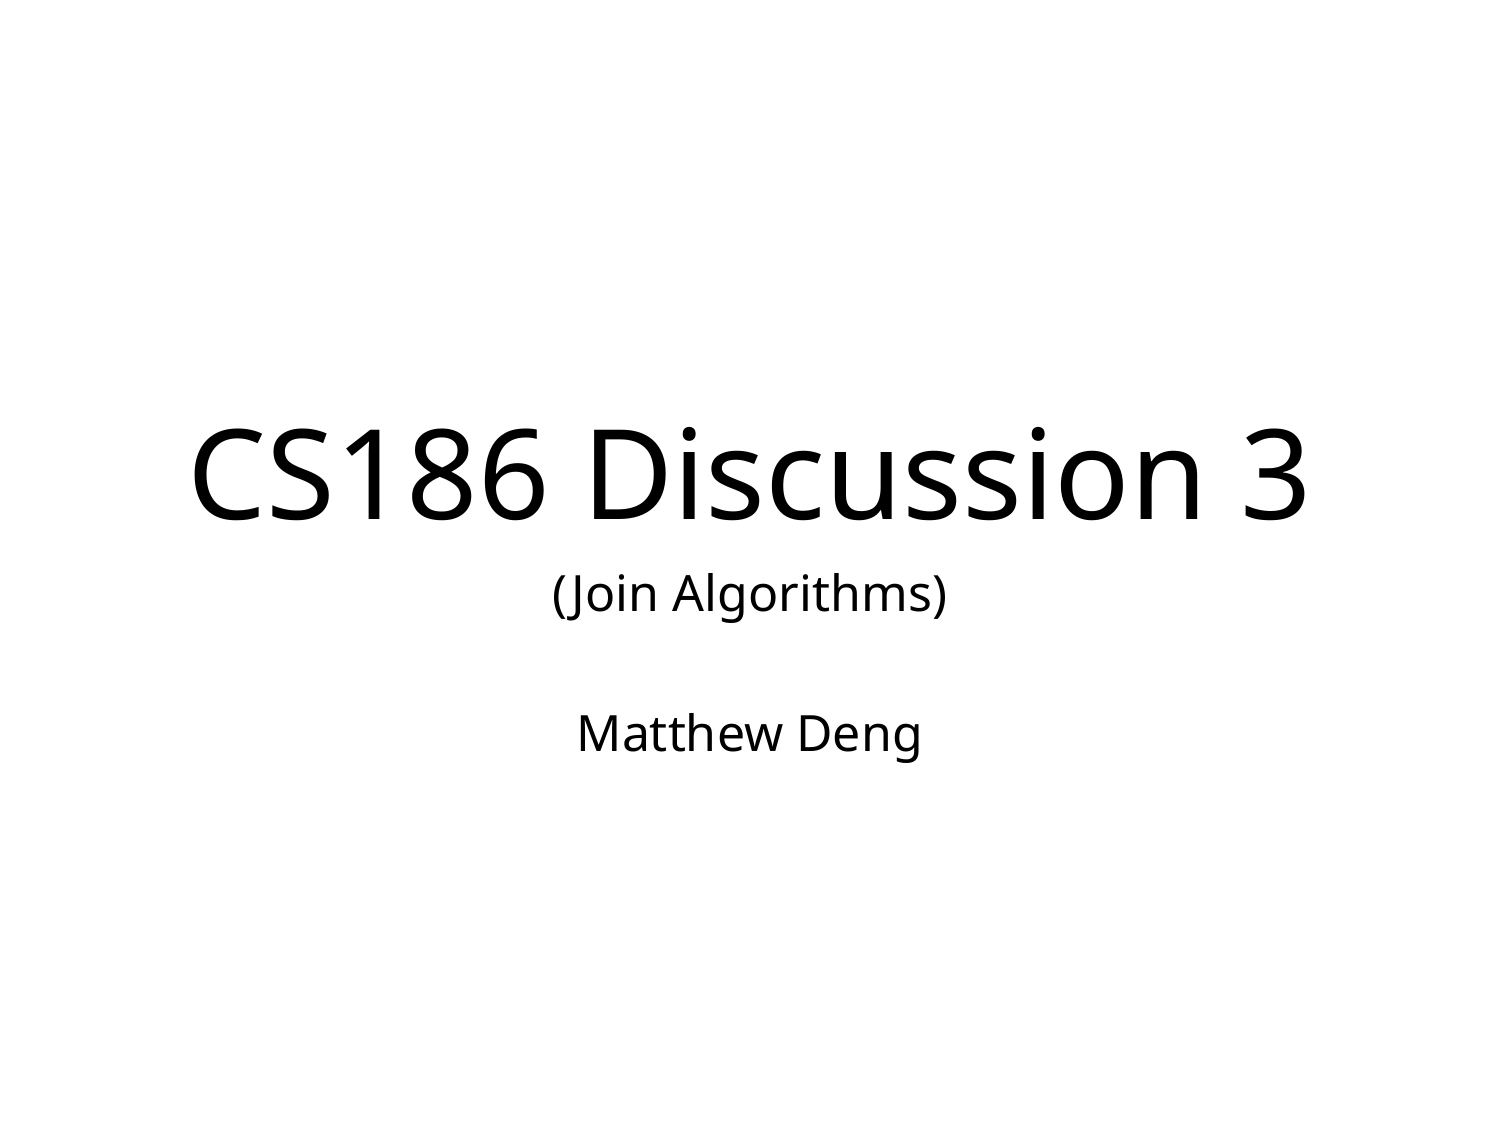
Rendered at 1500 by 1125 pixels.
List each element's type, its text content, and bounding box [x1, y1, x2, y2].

title CS186 Discussion 3 [112, 349, 1388, 591]
subtitle (Join Algorithms) Matthew Deng [225, 554, 1275, 842]
